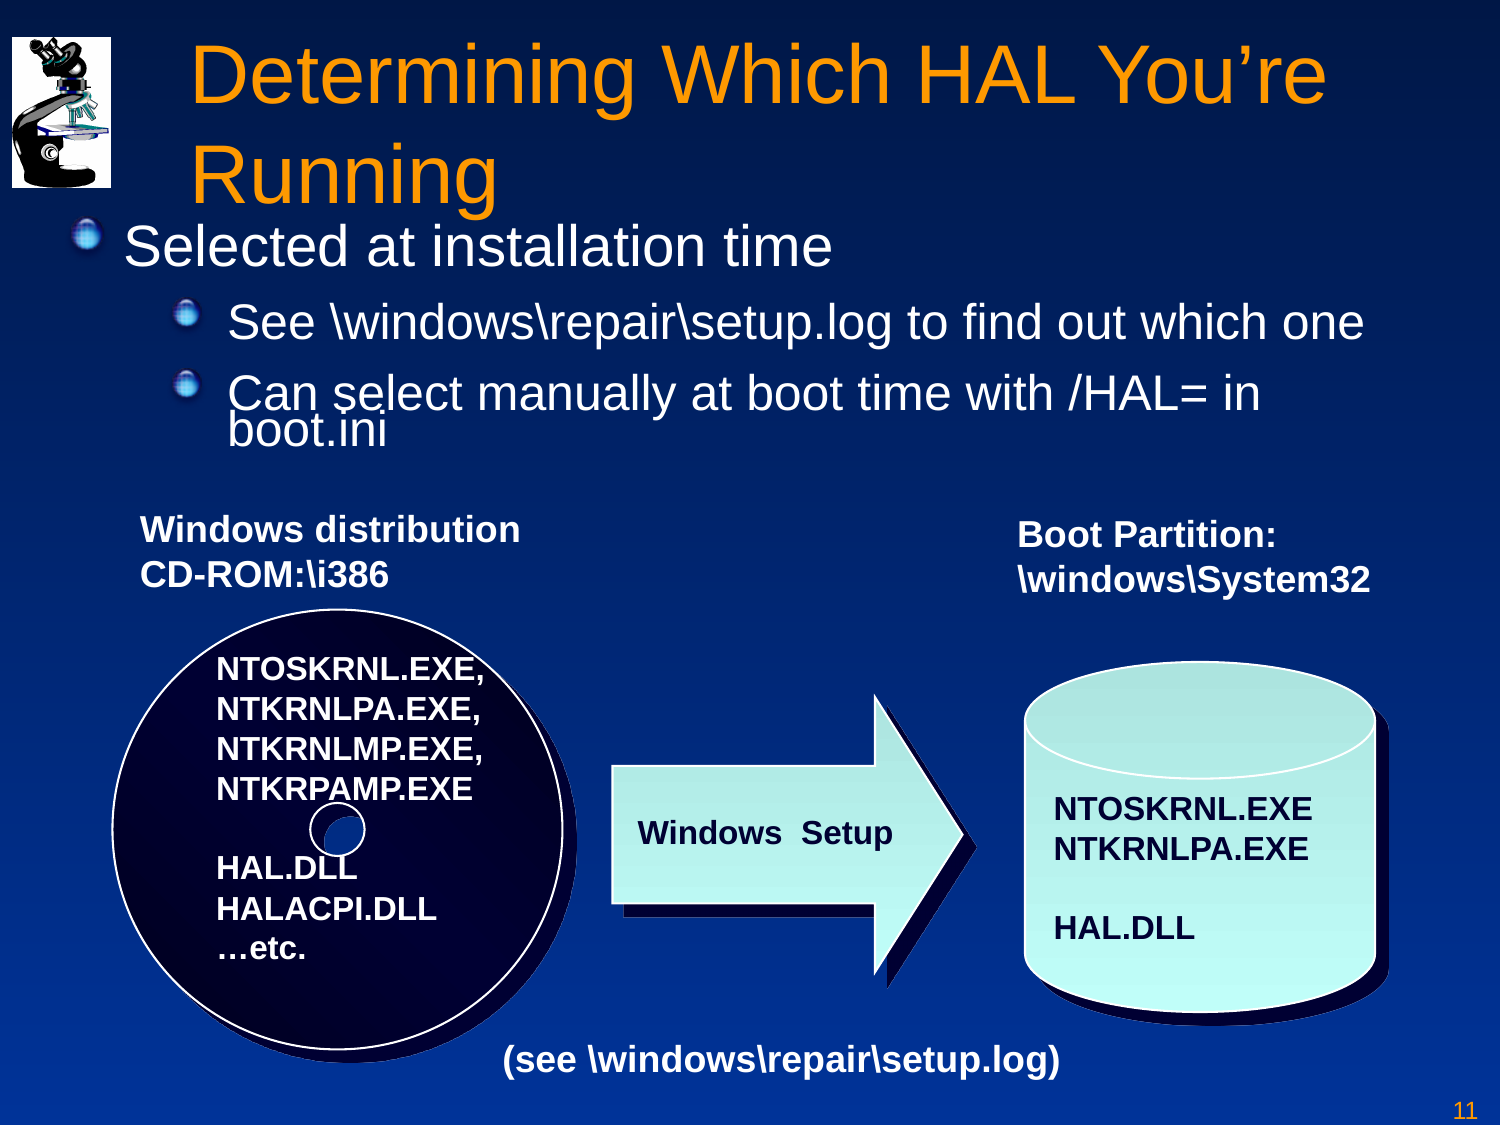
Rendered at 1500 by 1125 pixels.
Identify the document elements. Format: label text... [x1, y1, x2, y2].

title Determining Which HAL You’re Running [174, 12, 1425, 200]
picture [167, 297, 207, 337]
text_box NTOSKRNL.EXE NTKRNLPA.EXE HAL.DLL [1038, 786, 1338, 954]
text_box [112, 654, 508, 1050]
text_box Windows distribution CD-ROM:\i386 [124, 504, 547, 603]
text_box [1025, 661, 1376, 1013]
picture [167, 368, 207, 408]
text_box (see \windows\repair\setup.log) [487, 1034, 1076, 1088]
list Selected at installation time See \windows\repair\setup.log to find out which one Can select manually at boot time with /HAL= in boot.ini [50, 224, 1438, 975]
text_box NTOSKRNL.EXE, NTKRNLPA.EXE, NTKRNLMP.EXE, NTKRPAMP.EXE HAL.DLL HALACPI.DLL …etc. [201, 647, 525, 974]
text_box Boot Partition: \windows\System32 [1002, 509, 1387, 607]
text_box [211, 609, 464, 647]
text_box Windows Setup [612, 697, 963, 973]
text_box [12, 37, 111, 188]
text_box [525, 707, 563, 951]
picture [65, 216, 110, 262]
slide_number 11 [1437, 1087, 1500, 1125]
